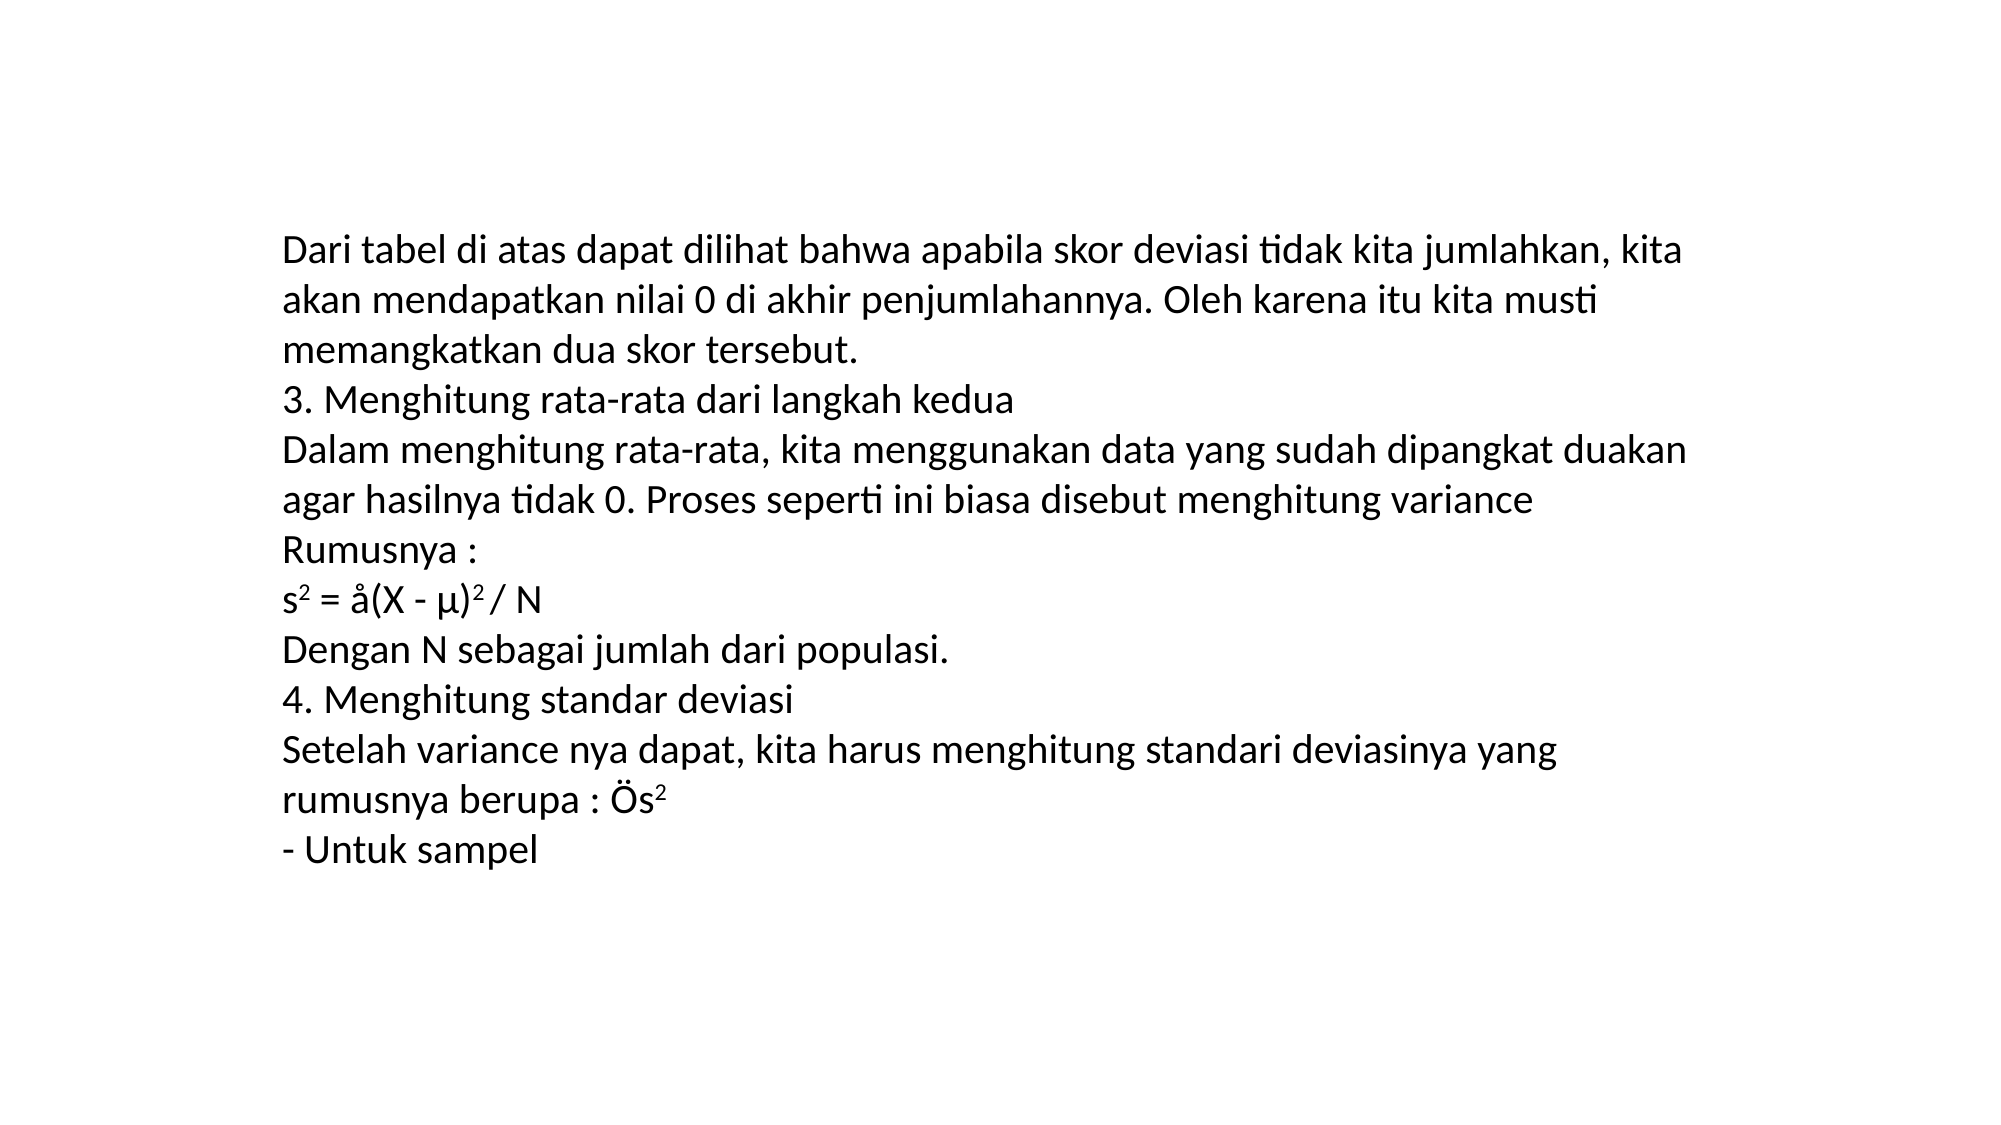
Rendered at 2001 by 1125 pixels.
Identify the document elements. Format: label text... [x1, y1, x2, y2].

text_box Dari tabel di atas dapat dilihat bahwa apabila skor deviasi tidak kita jumlahkan, kita akan mendapatkan nilai 0 di akhir penjumlahannya. Oleh karena itu kita musti memangkatkan dua skor tersebut. 3. Menghitung rata-rata dari langkah kedua Dalam menghitung rata-rata, kita menggunakan data yang sudah dipangkat duakan agar hasilnya tidak 0. Proses seperti ini biasa disebut menghitung variance Rumusnya : s2 = å(X - µ)2 / N Dengan N sebagai jumlah dari populasi. 4. Menghitung standar deviasi Setelah variance nya dapat, kita harus menghitung standari deviasinya yang rumusnya berupa : Ös2 - Untuk sampel [267, 214, 1743, 880]
